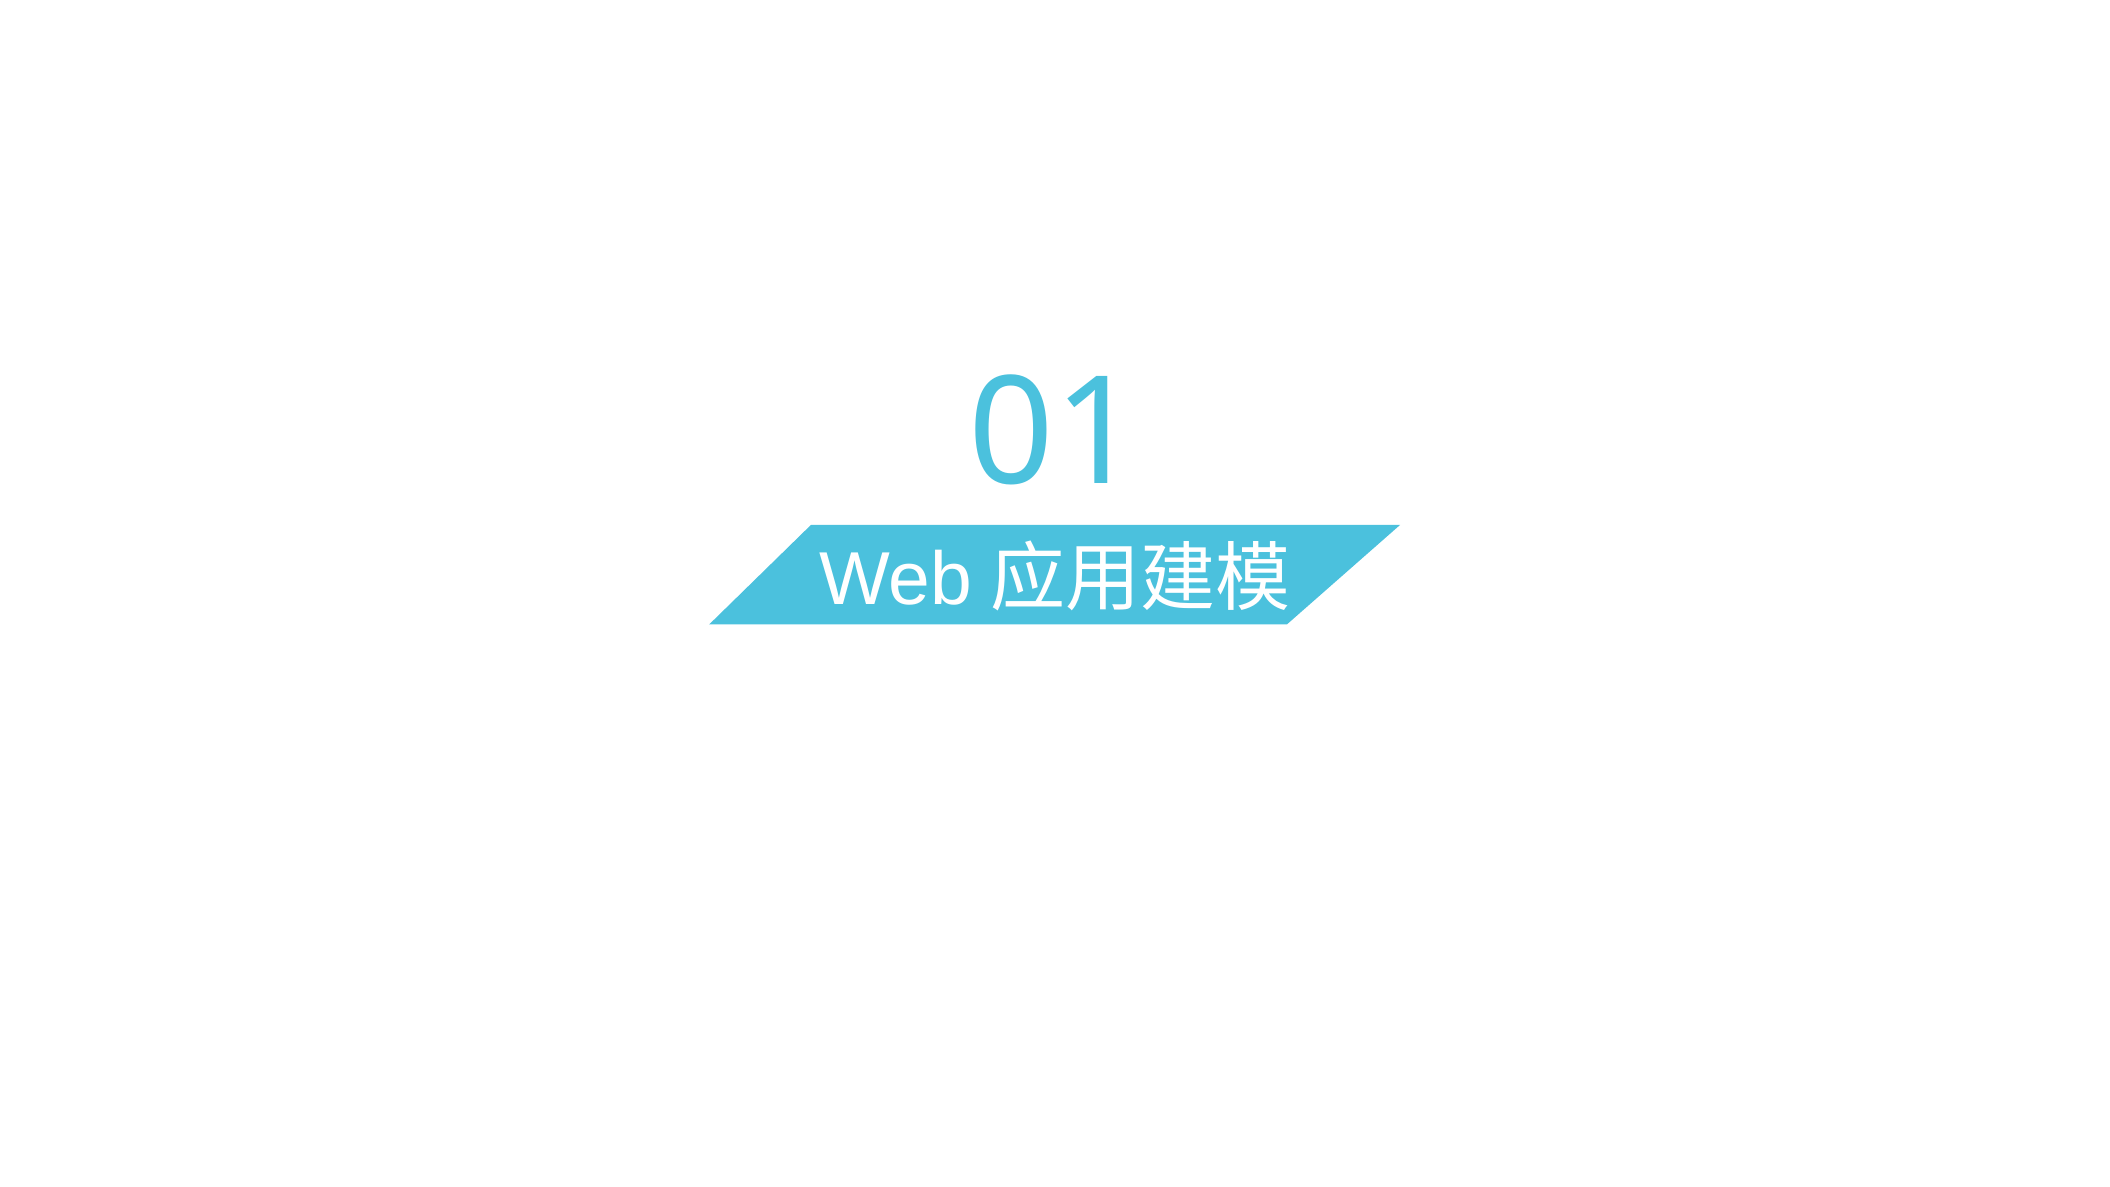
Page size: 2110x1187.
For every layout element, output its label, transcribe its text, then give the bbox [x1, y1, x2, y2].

text_box [709, 542, 1292, 625]
text_box Web应用建模 [793, 529, 1316, 620]
text_box 01 [937, 326, 1172, 522]
text_box [806, 524, 1401, 599]
